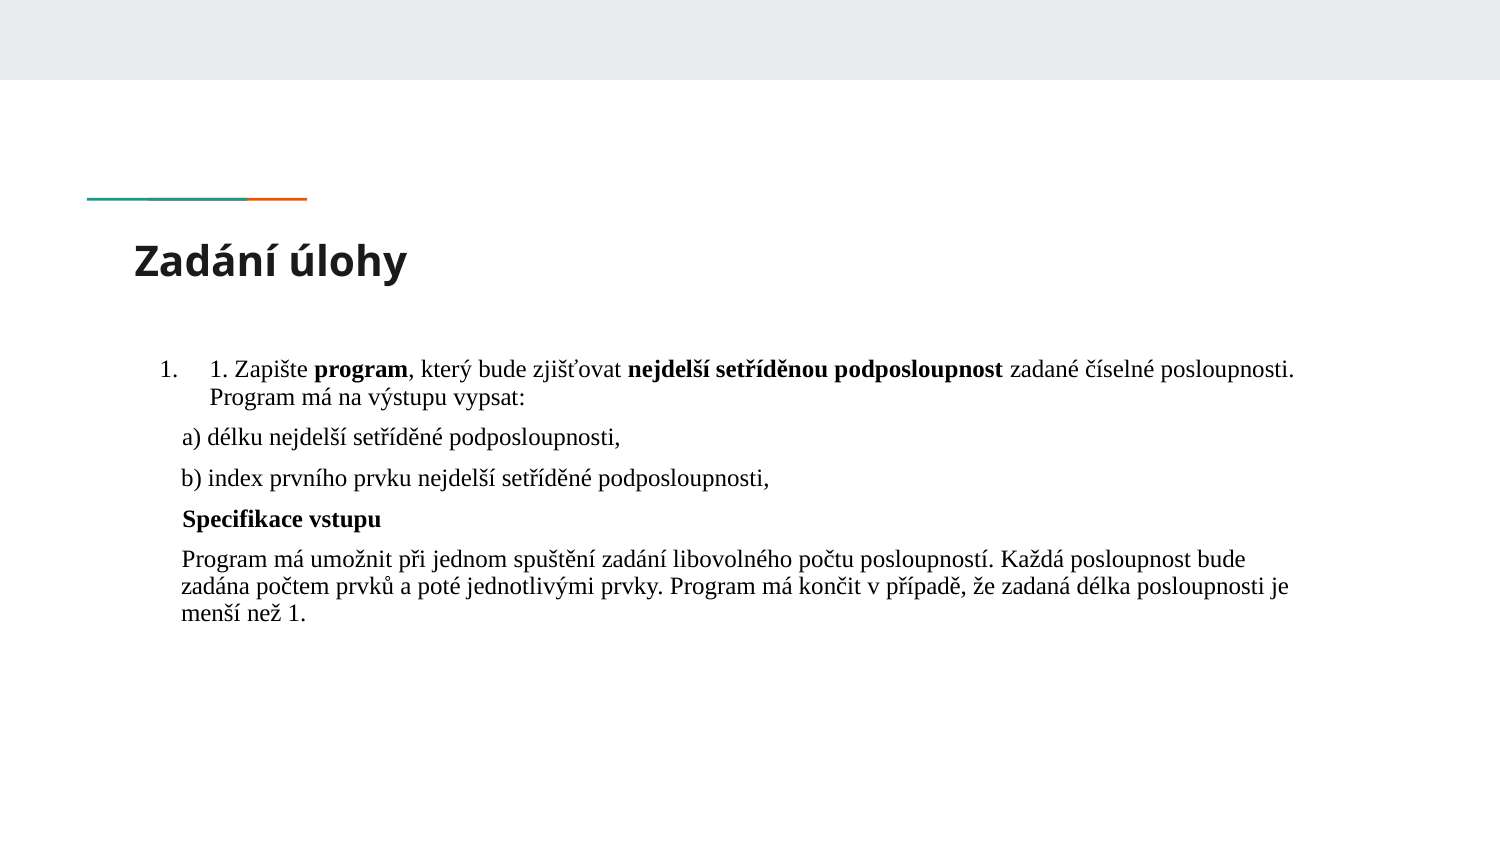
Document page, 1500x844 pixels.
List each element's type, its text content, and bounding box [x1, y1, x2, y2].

list 1. Zapište program, který bude zjišťovat nejdelší setříděnou podposloupnost zadané číselné posloupnosti. Program má na výstupu vypsat: a) délku nejdelší setříděné podposloupnosti, b) index prvního prvku nejdelší setříděné podposloupnosti, Specifikace vstupu Program má umožnit při jednom spuštění zadání libovolného počtu posloupností. Každá posloupnost bude zadána počtem prvků a poté jednotlivými prvky. Program má končit v případě, že zadaná délka posloupnosti je menší než 1. [119, 341, 1381, 712]
title Zadání úlohy [119, 216, 1381, 305]
